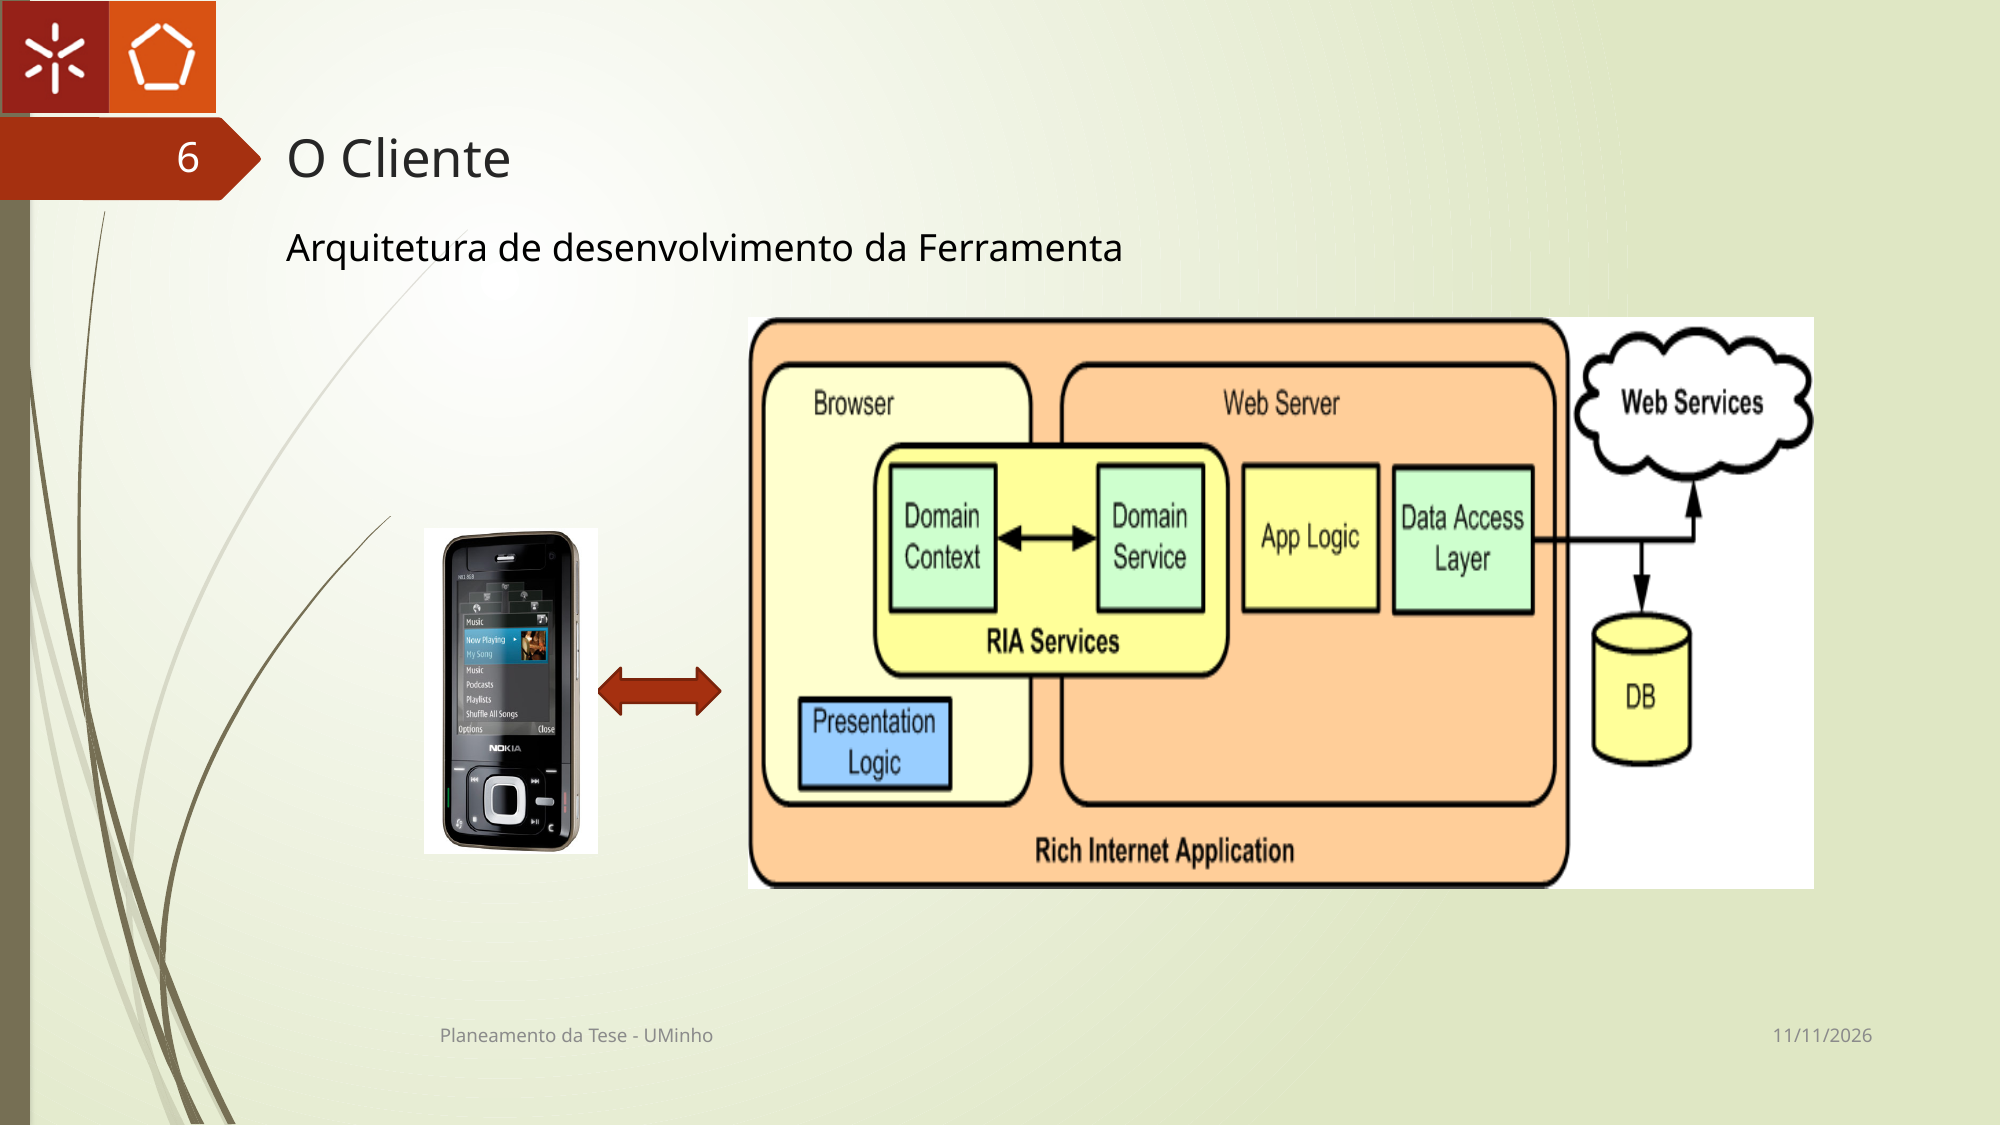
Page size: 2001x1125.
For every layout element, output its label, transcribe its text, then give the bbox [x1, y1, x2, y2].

slide_number 6 [87, 129, 216, 190]
text_box O Cliente [271, 117, 1734, 196]
picture [2, 0, 216, 114]
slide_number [1699, 1005, 1888, 1067]
text_box Arquitetura de desenvolvimento da Ferramenta [271, 216, 1576, 276]
text_box [601, 666, 722, 716]
picture [747, 317, 1814, 889]
footer Planeamento da Tese - UMinho [424, 1006, 1675, 1067]
picture [424, 528, 598, 855]
